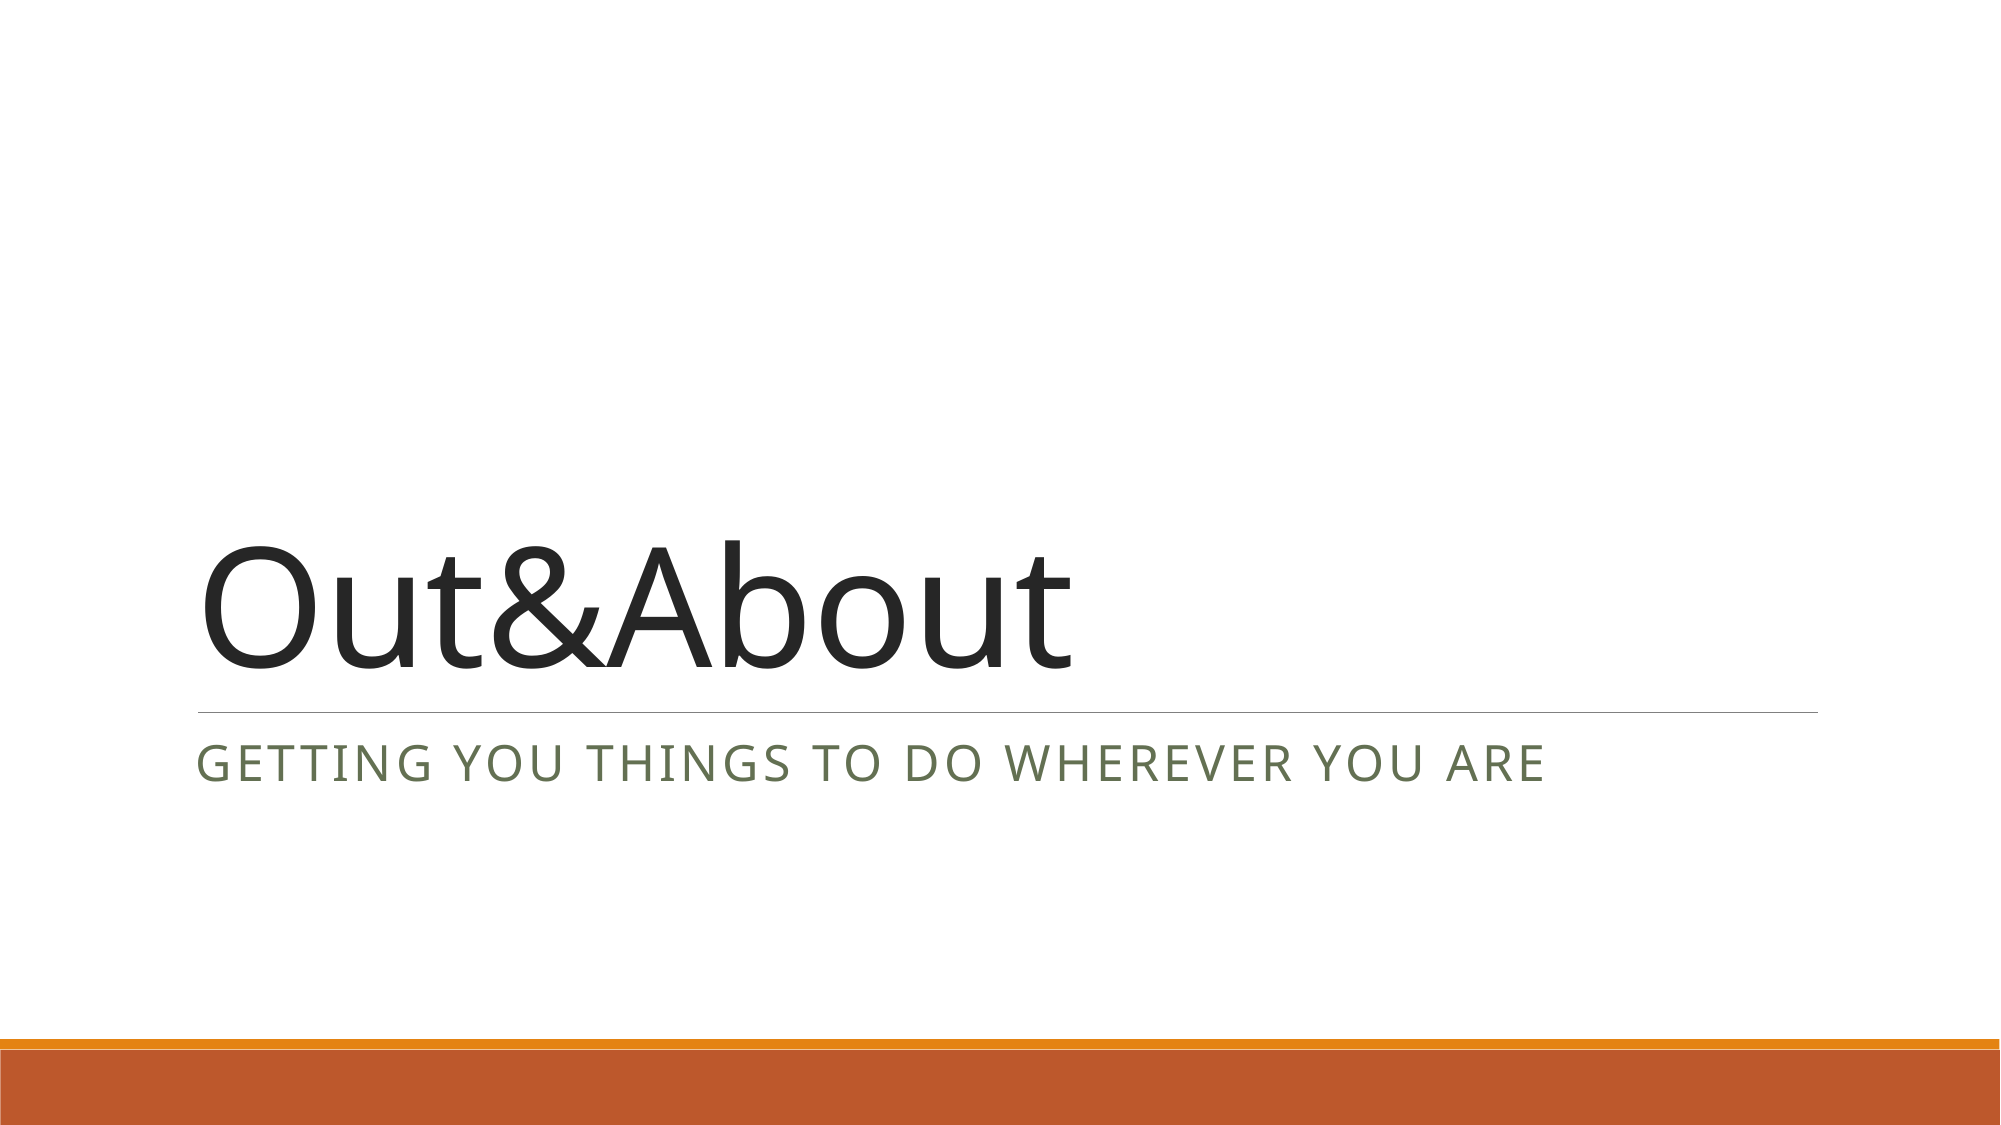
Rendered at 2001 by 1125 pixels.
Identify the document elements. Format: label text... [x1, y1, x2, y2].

title Out&About [180, 124, 1830, 710]
subtitle Getting you things to do wherever you are [180, 730, 1831, 919]
